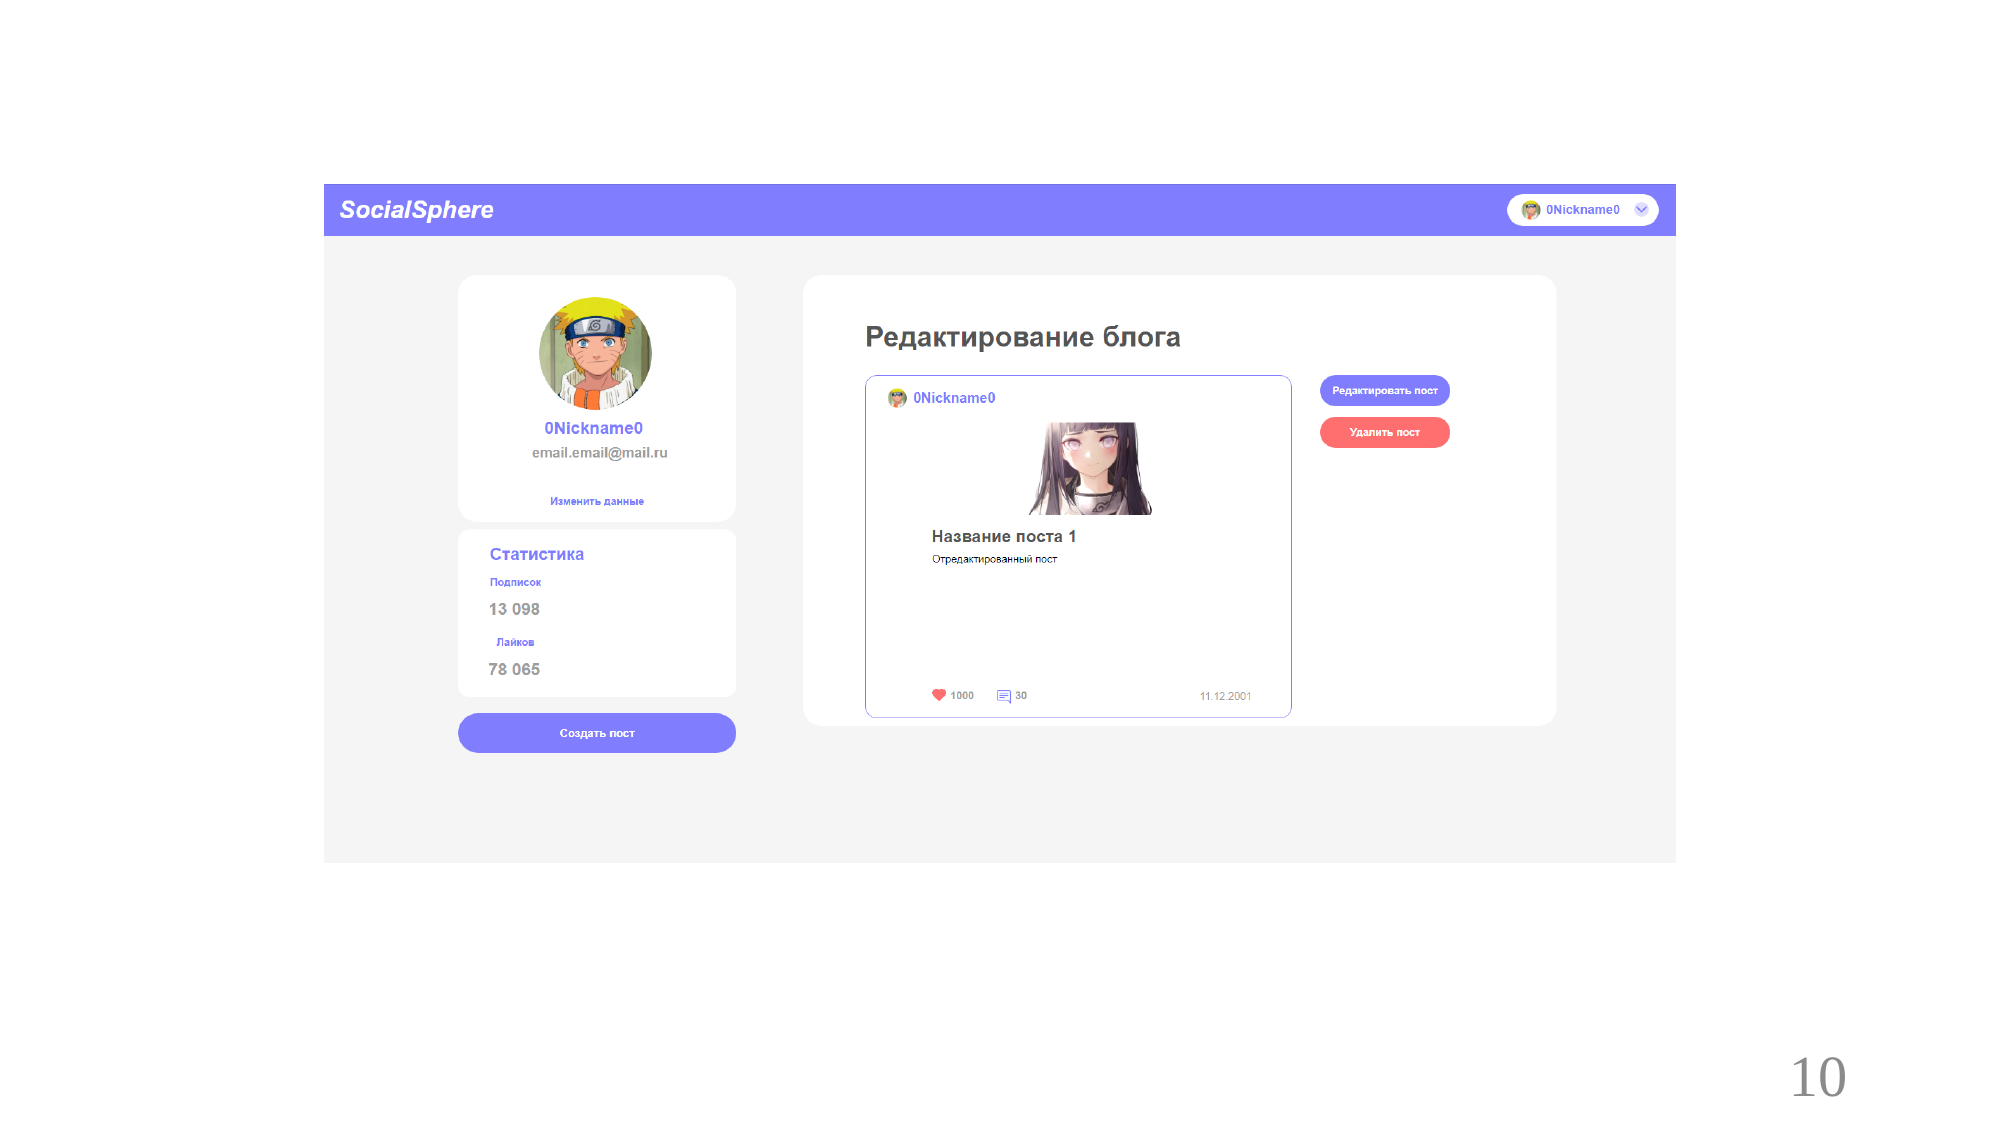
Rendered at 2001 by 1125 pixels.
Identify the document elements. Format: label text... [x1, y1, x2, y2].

picture [324, 184, 1676, 863]
slide_number 10 [1412, 1042, 1863, 1103]
